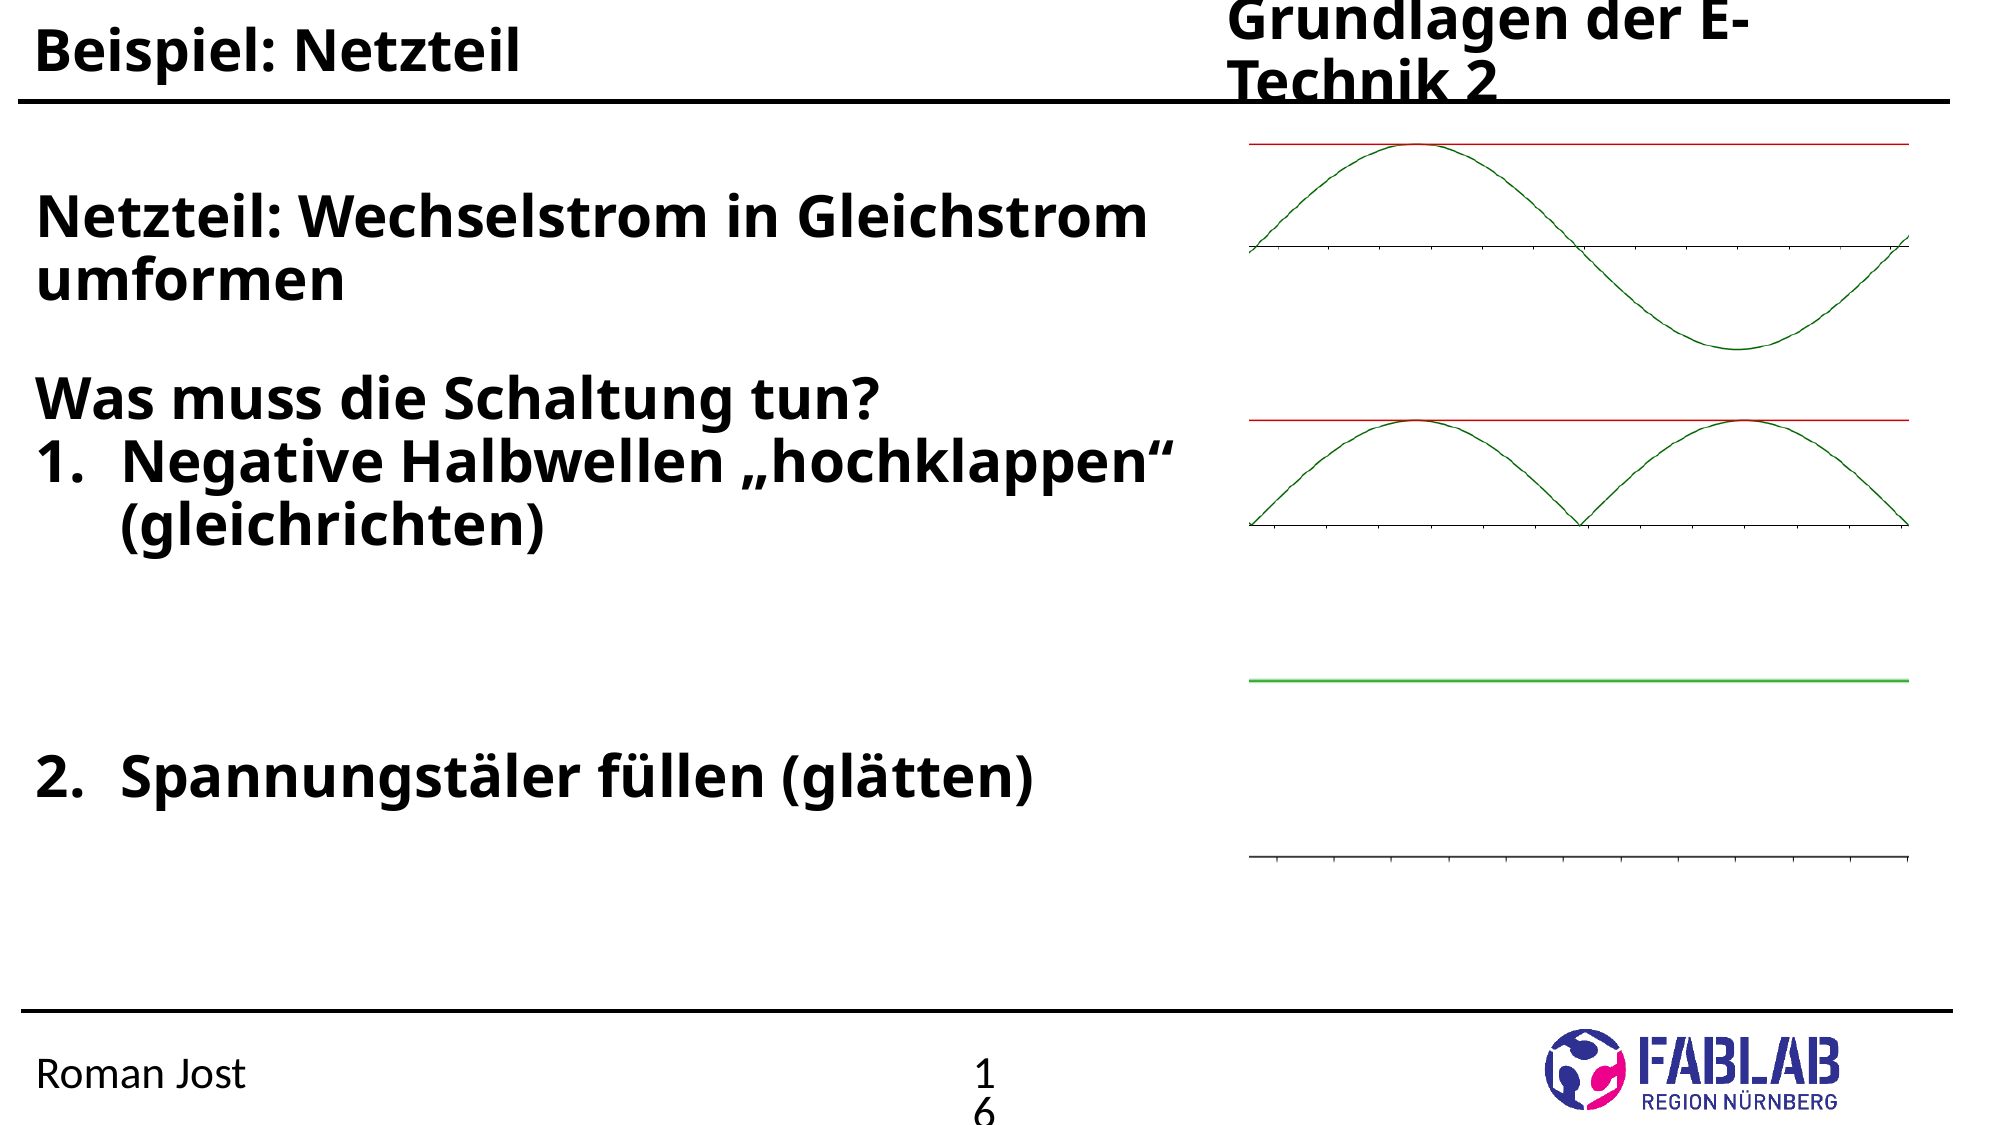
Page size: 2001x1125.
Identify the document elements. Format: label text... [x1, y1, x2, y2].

picture [1249, 654, 1909, 894]
picture [1529, 1015, 1863, 1125]
picture [1249, 413, 1909, 559]
text_box Netzteil: Wechselstrom in Gleichstrom umformen [20, 224, 1214, 277]
text_box Was muss die Schaltung tun? Negative Halbwellen „hochklappen“ (gleichrichten) Spannungstäler füllen (glätten) [20, 327, 1214, 852]
picture [1249, 124, 1909, 377]
title Grundlagen der E-Technik 2 [1211, 26, 1948, 78]
text_box 16 [957, 1041, 1016, 1107]
text_box Beispiel: Netzteil [18, 26, 755, 78]
list Roman Jost [20, 1041, 317, 1107]
